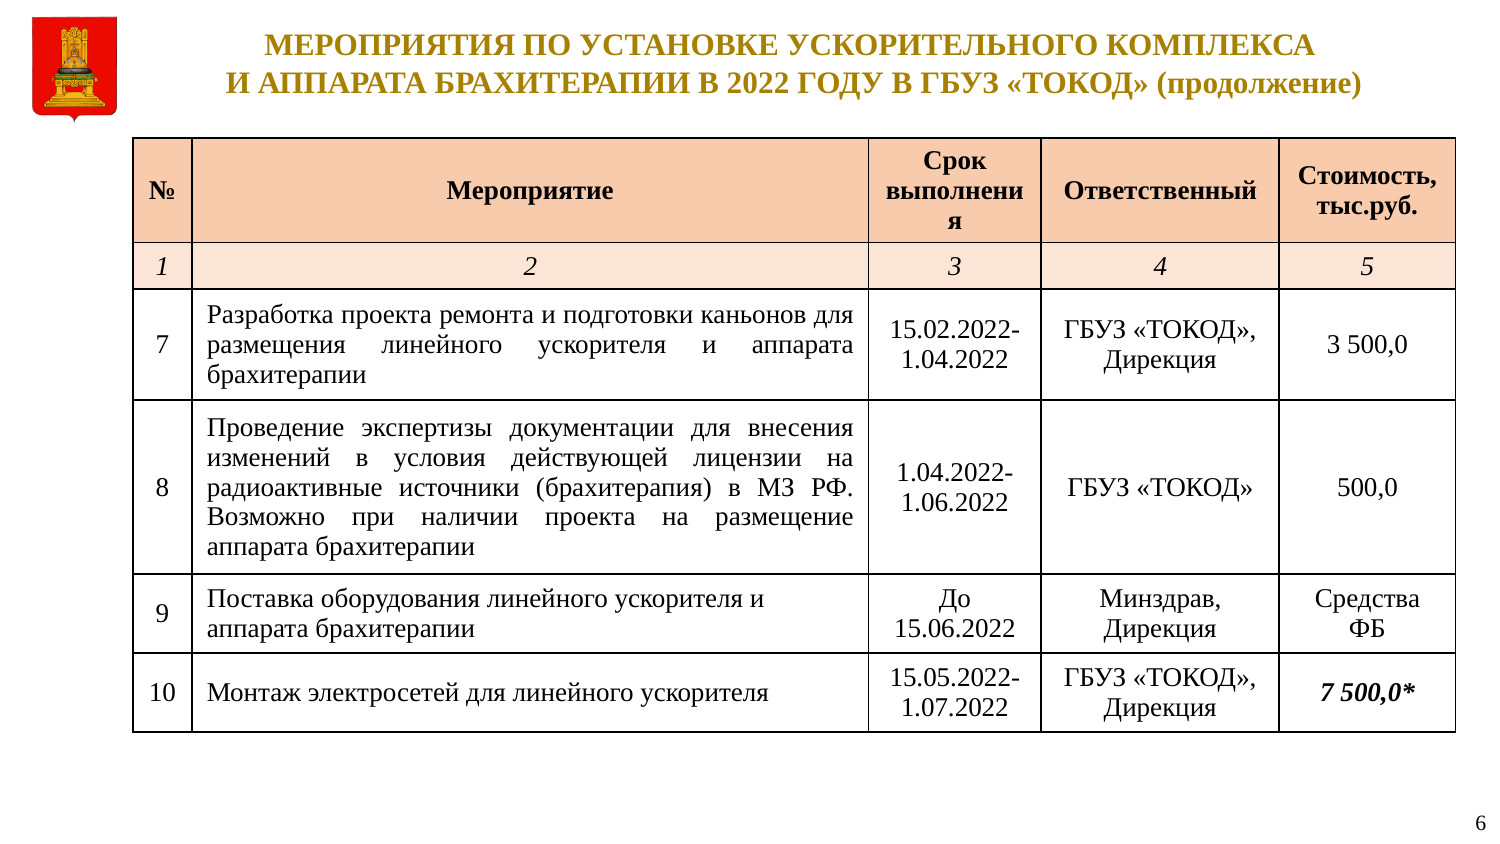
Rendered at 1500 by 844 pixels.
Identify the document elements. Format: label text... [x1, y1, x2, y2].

table_header Стоимость, тыс.руб. [1280, 139, 1455, 242]
table_header Срок выполнения [869, 139, 1040, 242]
table_cell Проведение экспертизы документации для внесения изменений в условия действующей лицензии на радиоактивные источники (брахитерапия) в МЗ РФ. Возможно при наличии проекта на размещение аппарата брахитерапии [193, 401, 868, 573]
table_cell 4 [1042, 243, 1278, 288]
table_cell ГБУЗ «ТОКОД» [1042, 401, 1278, 573]
table_cell 3 [869, 243, 1040, 288]
table_header Мероприятие [193, 139, 868, 242]
text_box МЕРОПРИЯТИЯ ПО УСТАНОВКЕ УСКОРИТЕЛЬНОГО КОМПЛЕКСА И АППАРАТА БРАХИТЕРАПИИ В 2022 ГОДУ В ГБУЗ «ТОКОД» (продолжение) [88, 0, 1500, 125]
table_cell 1 [134, 243, 191, 288]
table_cell 5 [1280, 243, 1455, 288]
table_cell 3 500,0 [1280, 290, 1455, 399]
table_cell 1.04.2022- 1.06.2022 [869, 401, 1040, 573]
table_cell Разработка проекта ремонта и подготовки каньонов для размещения линейного ускорителя и аппарата брахитерапии [193, 290, 868, 399]
table_header № [134, 139, 191, 242]
table_cell ГБУЗ «ТОКОД», Дирекция [1042, 290, 1278, 399]
table_cell Средства ФБ [1280, 575, 1455, 652]
table_cell Монтаж электросетей для линейного ускорителя [193, 654, 868, 731]
table_cell 15.05.2022- 1.07.2022 [869, 654, 1040, 731]
table_cell 8 [134, 401, 191, 573]
table_cell 9 [134, 575, 191, 652]
table_cell До 15.06.2022 [869, 575, 1040, 652]
table_cell 15.02.2022- 1.04.2022 [869, 290, 1040, 399]
slide_number 6 [1445, 798, 1498, 844]
table_cell 7 500,0* [1280, 654, 1455, 731]
picture [29, 11, 123, 128]
table_cell 10 [134, 654, 191, 731]
table_cell ГБУЗ «ТОКОД», Дирекция [1042, 654, 1278, 731]
table_header Ответственный [1042, 139, 1278, 242]
table_cell Минздрав, Дирекция [1042, 575, 1278, 652]
table_cell Поставка оборудования линейного ускорителя и аппарата брахитерапии [193, 575, 868, 652]
table_cell 500,0 [1280, 401, 1455, 573]
table_cell 7 [134, 290, 191, 399]
table_cell 2 [193, 243, 868, 288]
